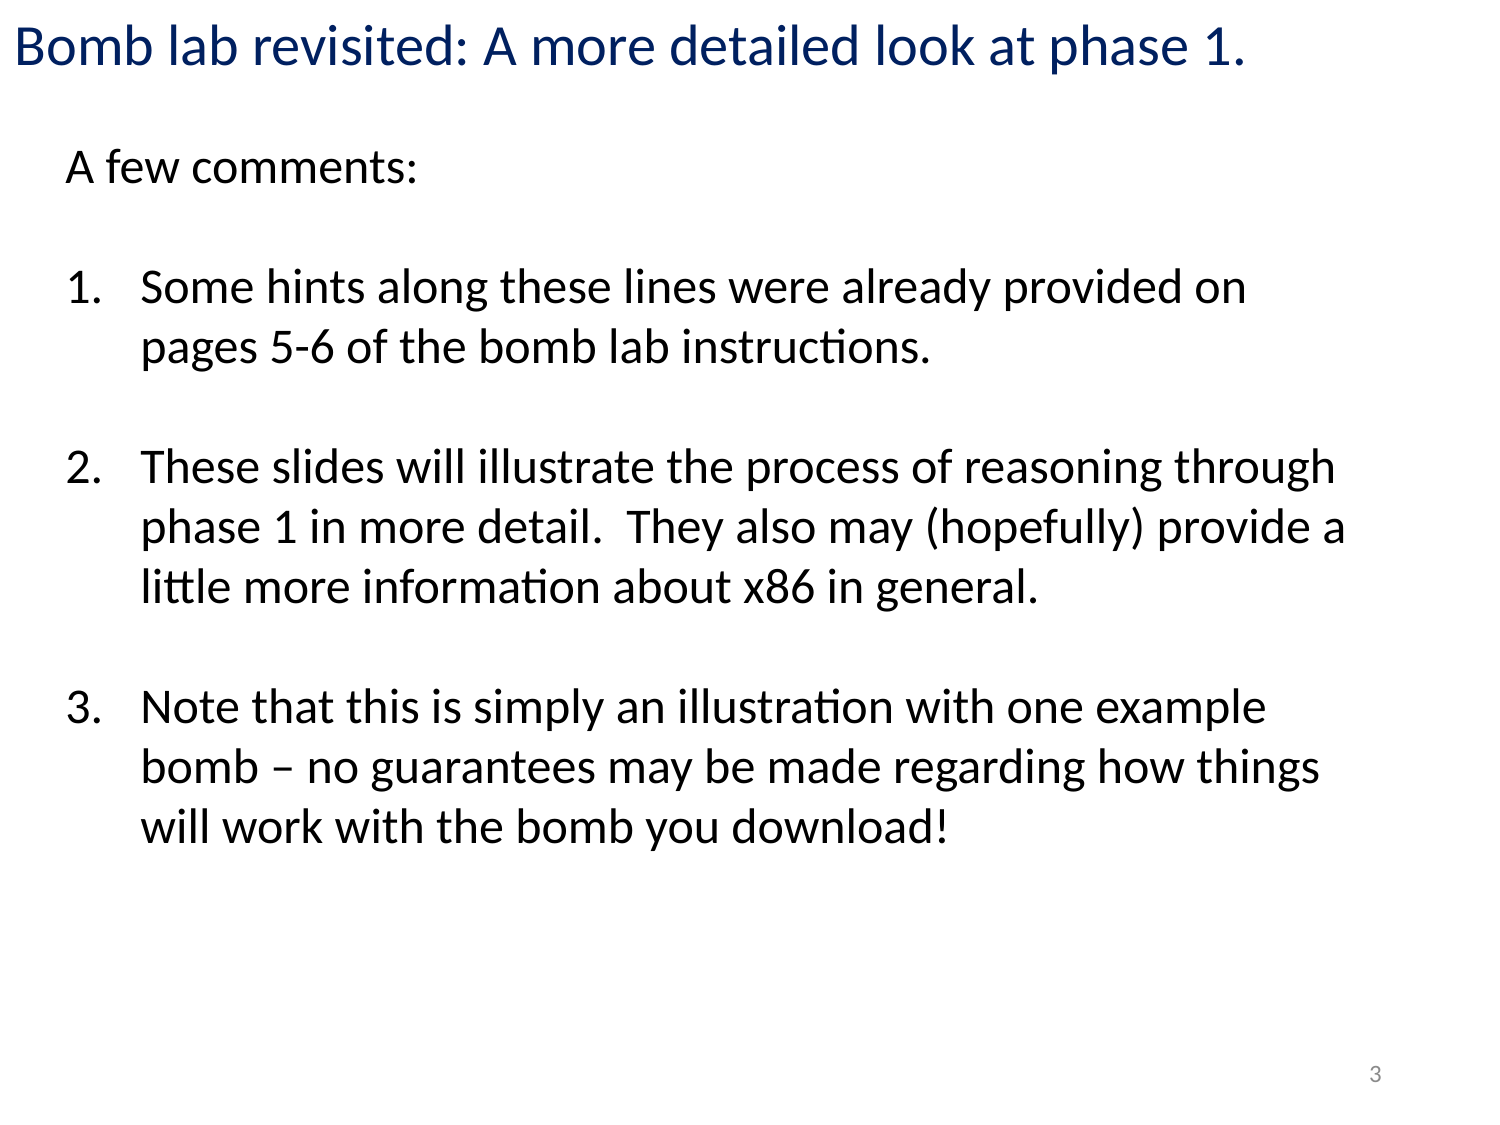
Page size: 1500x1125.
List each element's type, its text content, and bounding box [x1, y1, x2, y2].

slide_number 3 [1059, 1042, 1397, 1103]
text_box Bomb lab revisited: A more detailed look at phase 1. [0, 0, 1335, 85]
text_box A few comments: Some hints along these lines were already provided on pages 5-6 of the bomb lab instructions. These slides will illustrate the process of reasoning through phase 1 in more detail. They also may (hopefully) provide a little more information about x86 in general. Note that this is simply an illustration with one example bomb – no guarantees may be made regarding how things will work with the bomb you download! [0, 125, 1388, 921]
